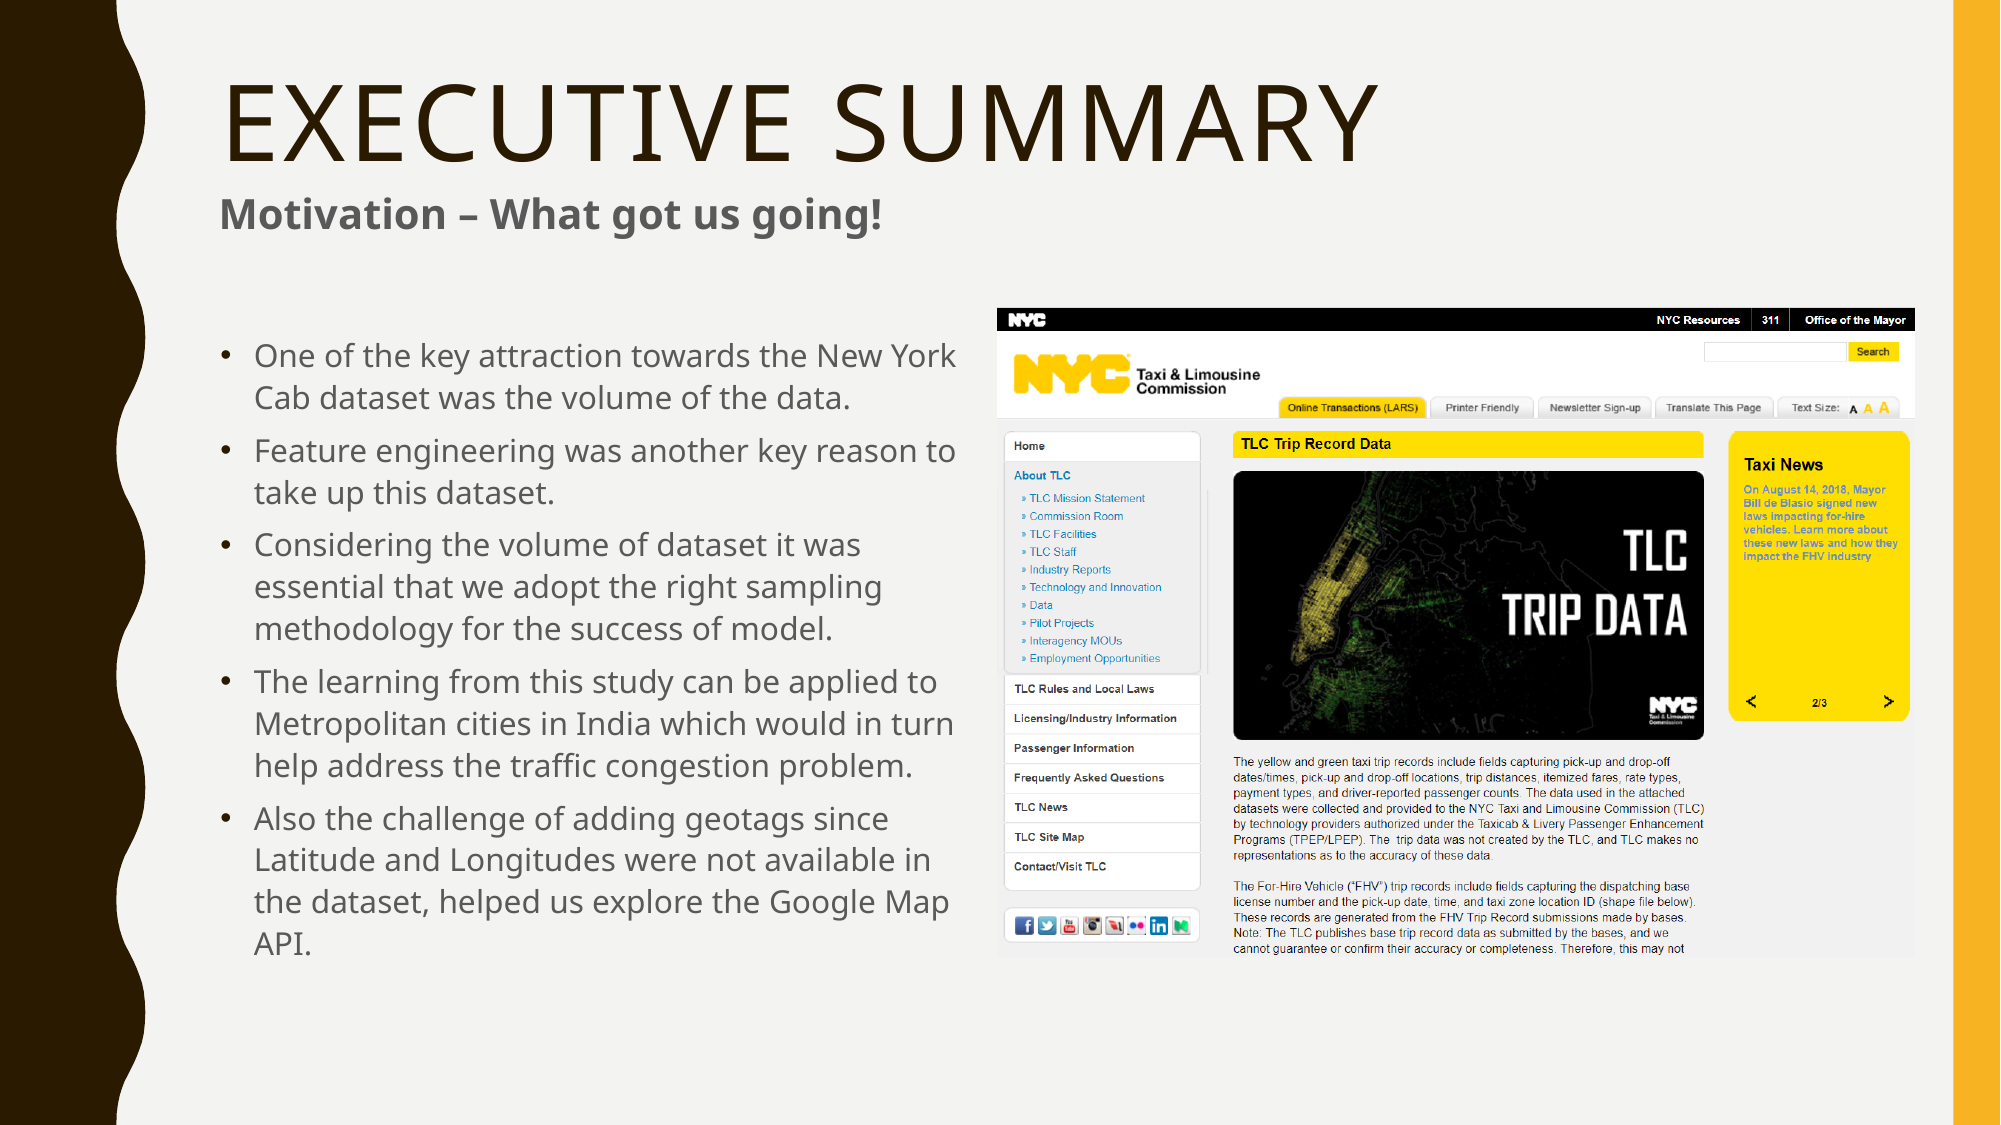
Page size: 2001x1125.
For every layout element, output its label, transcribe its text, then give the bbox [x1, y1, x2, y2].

title Executive Summary [205, 62, 1875, 307]
picture [996, 307, 1915, 957]
text_box Motivation – What got us going! [203, 174, 1874, 333]
list One of the key attraction towards the New York Cab dataset was the volume of the data. Feature engineering was another key reason to take up this dataset. Considering the volume of dataset it was essential that we adopt the right sampling methodology for the success of model. The learning from this study can be applied to Metropolitan cities in India which would in turn help address the traffic congestion problem. Also the challenge of adding geotags since Latitude and Longitudes were not available in the dataset, helped us explore the Google Map API. [205, 333, 978, 994]
